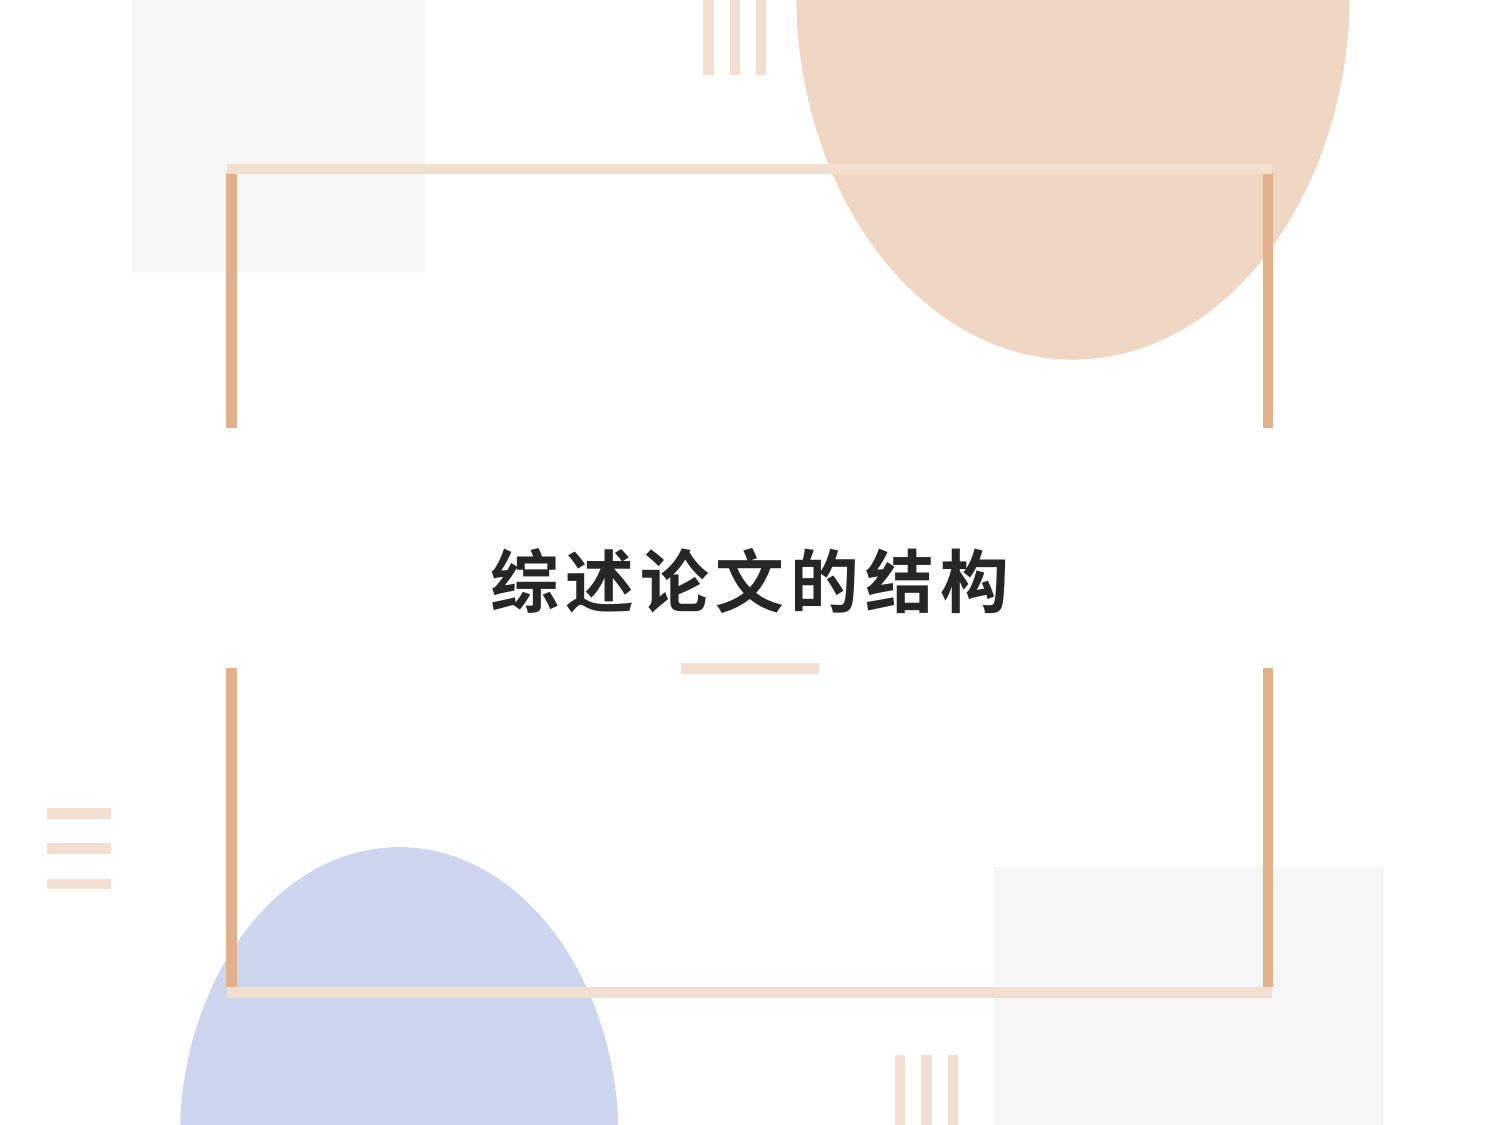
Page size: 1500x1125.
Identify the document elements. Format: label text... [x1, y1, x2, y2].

title 综述论文的结构 [369, 507, 1131, 630]
